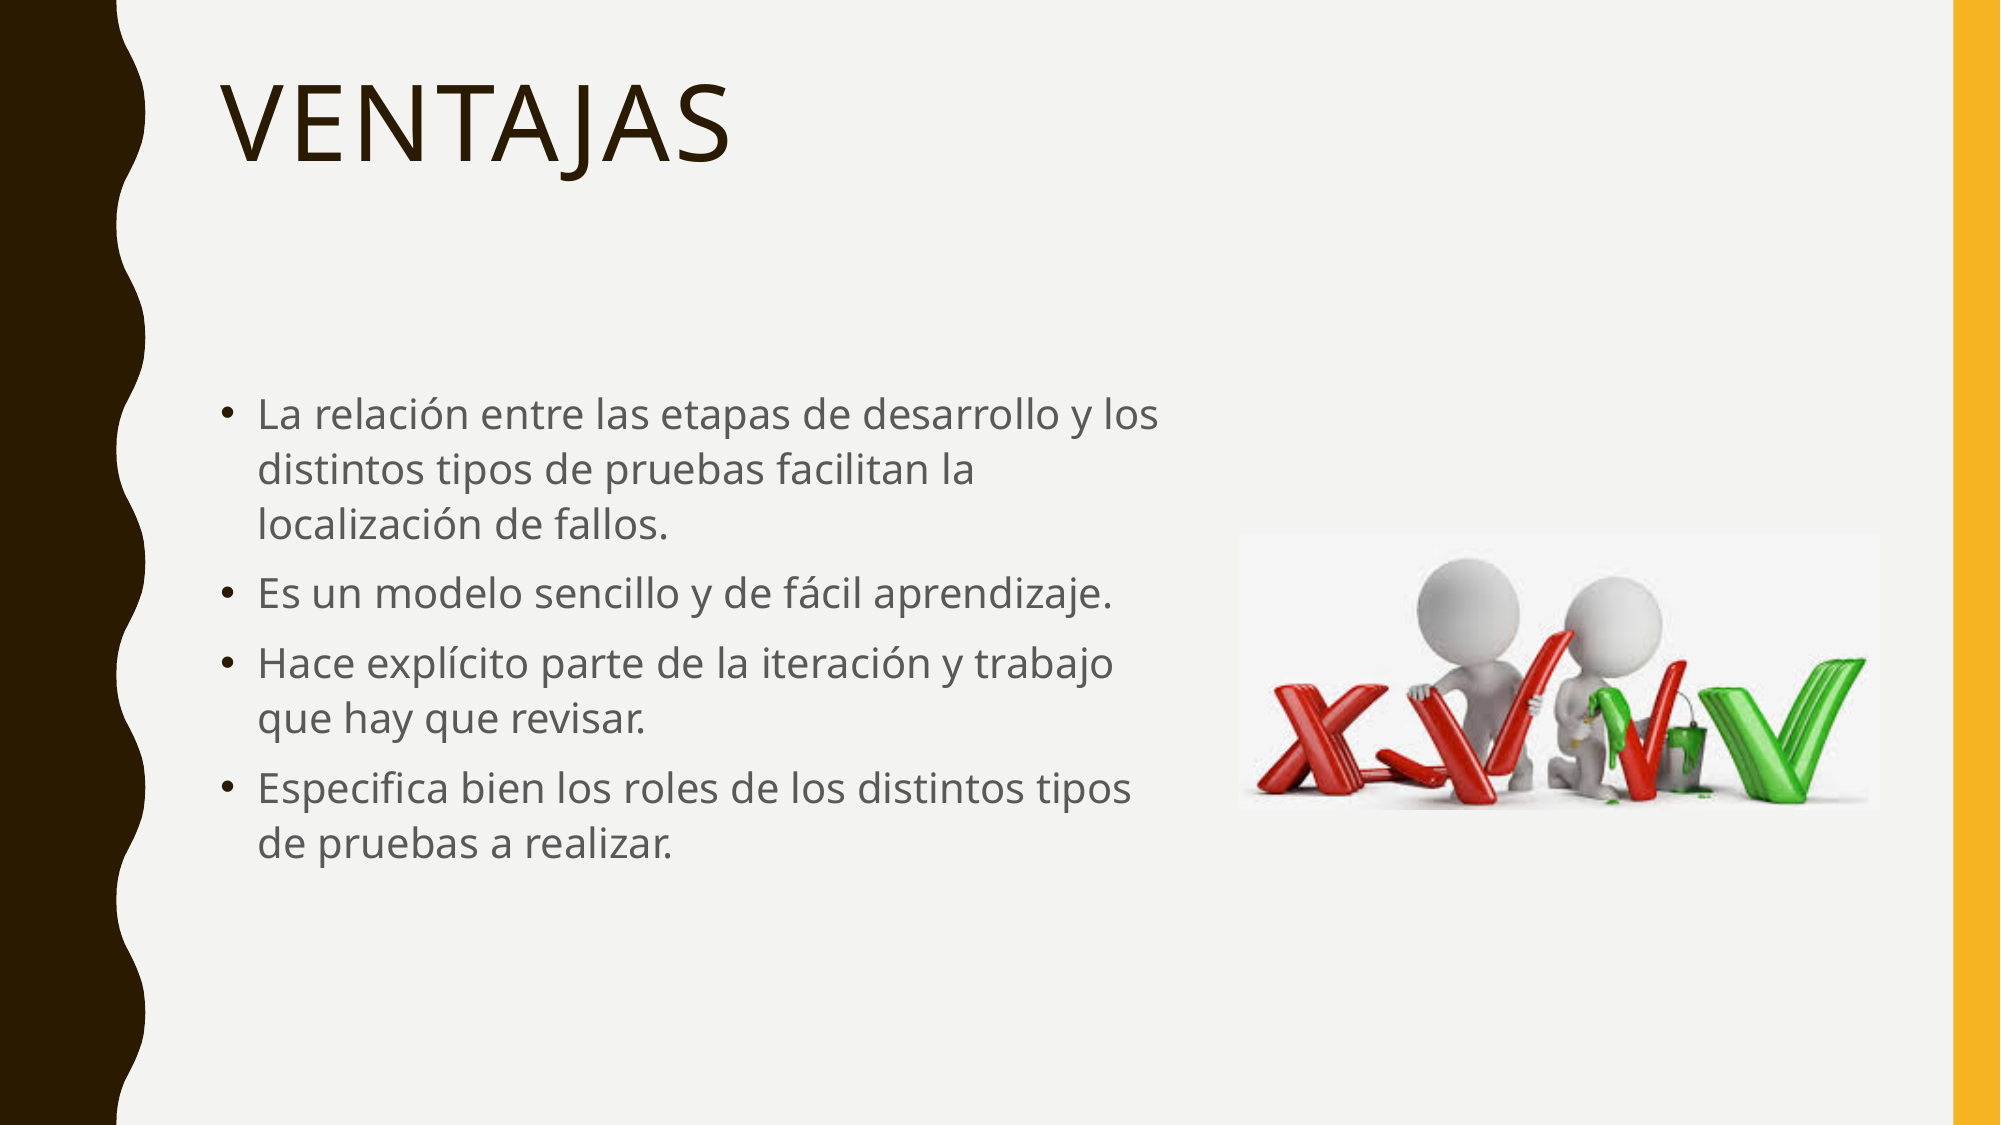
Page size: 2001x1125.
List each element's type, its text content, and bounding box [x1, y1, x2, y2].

list La relación entre las etapas de desarrollo y los distintos tipos de pruebas facilitan la localización de fallos. Es un modelo sencillo y de fácil aprendizaje. Hace explícito parte de la iteración y trabajo que hay que revisar. Especifica bien los roles de los distintos tipos de pruebas a realizar. [205, 375, 1187, 965]
title VENTAJAS [205, 62, 1875, 308]
picture [1239, 534, 1880, 810]
